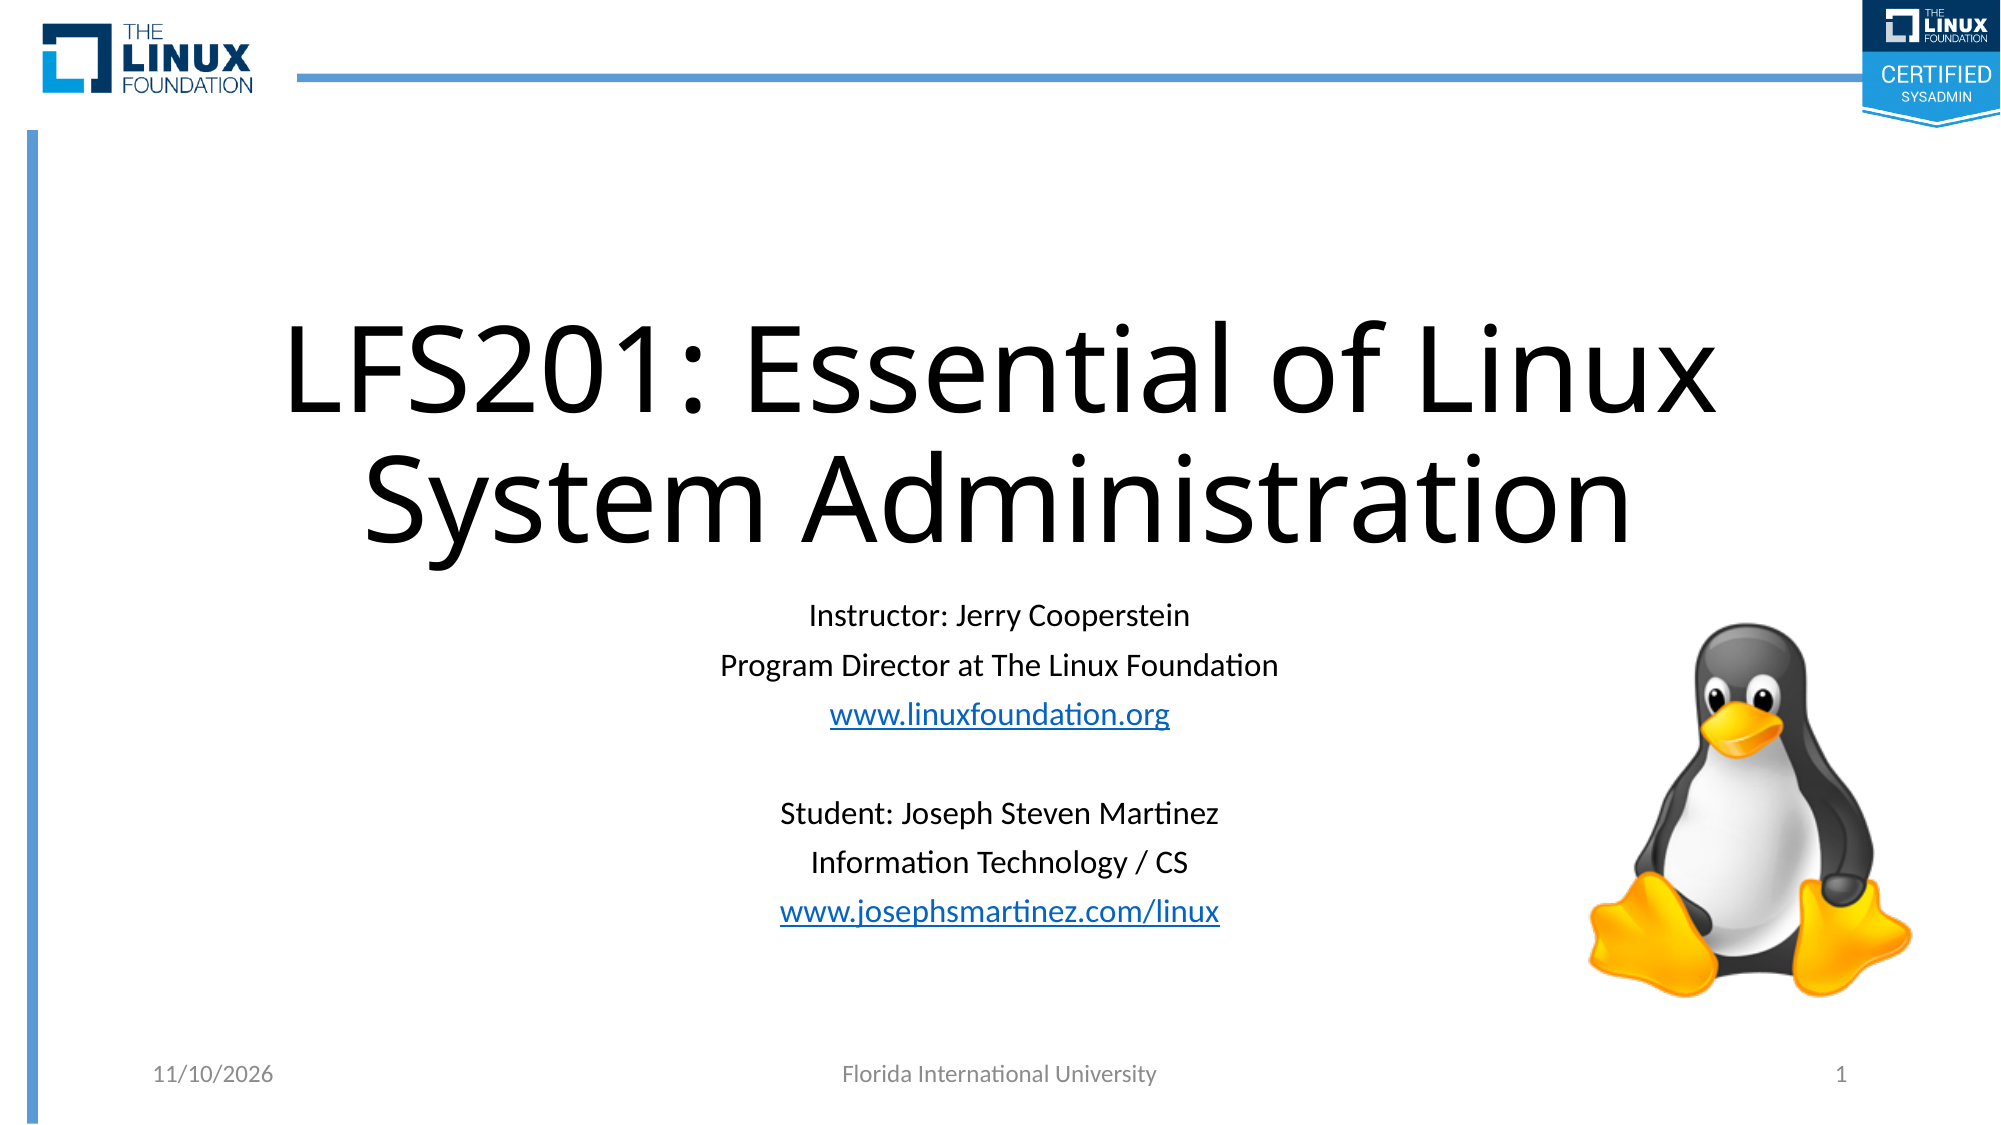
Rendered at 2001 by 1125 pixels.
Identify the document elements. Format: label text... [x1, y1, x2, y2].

footer Florida International University [662, 1042, 1338, 1103]
picture [1549, 609, 1950, 1010]
subtitle Instructor: Jerry Cooperstein Program Director at The Linux Foundation www.linuxfoundation.org Student: Joseph Steven Martinez Information Technology / CS www.josephsmartinez.com/linux [249, 590, 1750, 941]
title LFS201: Essential of Linux System Administration [249, 184, 1750, 576]
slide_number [137, 1042, 588, 1103]
picture [0, 1, 297, 130]
slide_number 1 [1412, 1042, 1863, 1103]
picture [1862, 0, 2001, 128]
